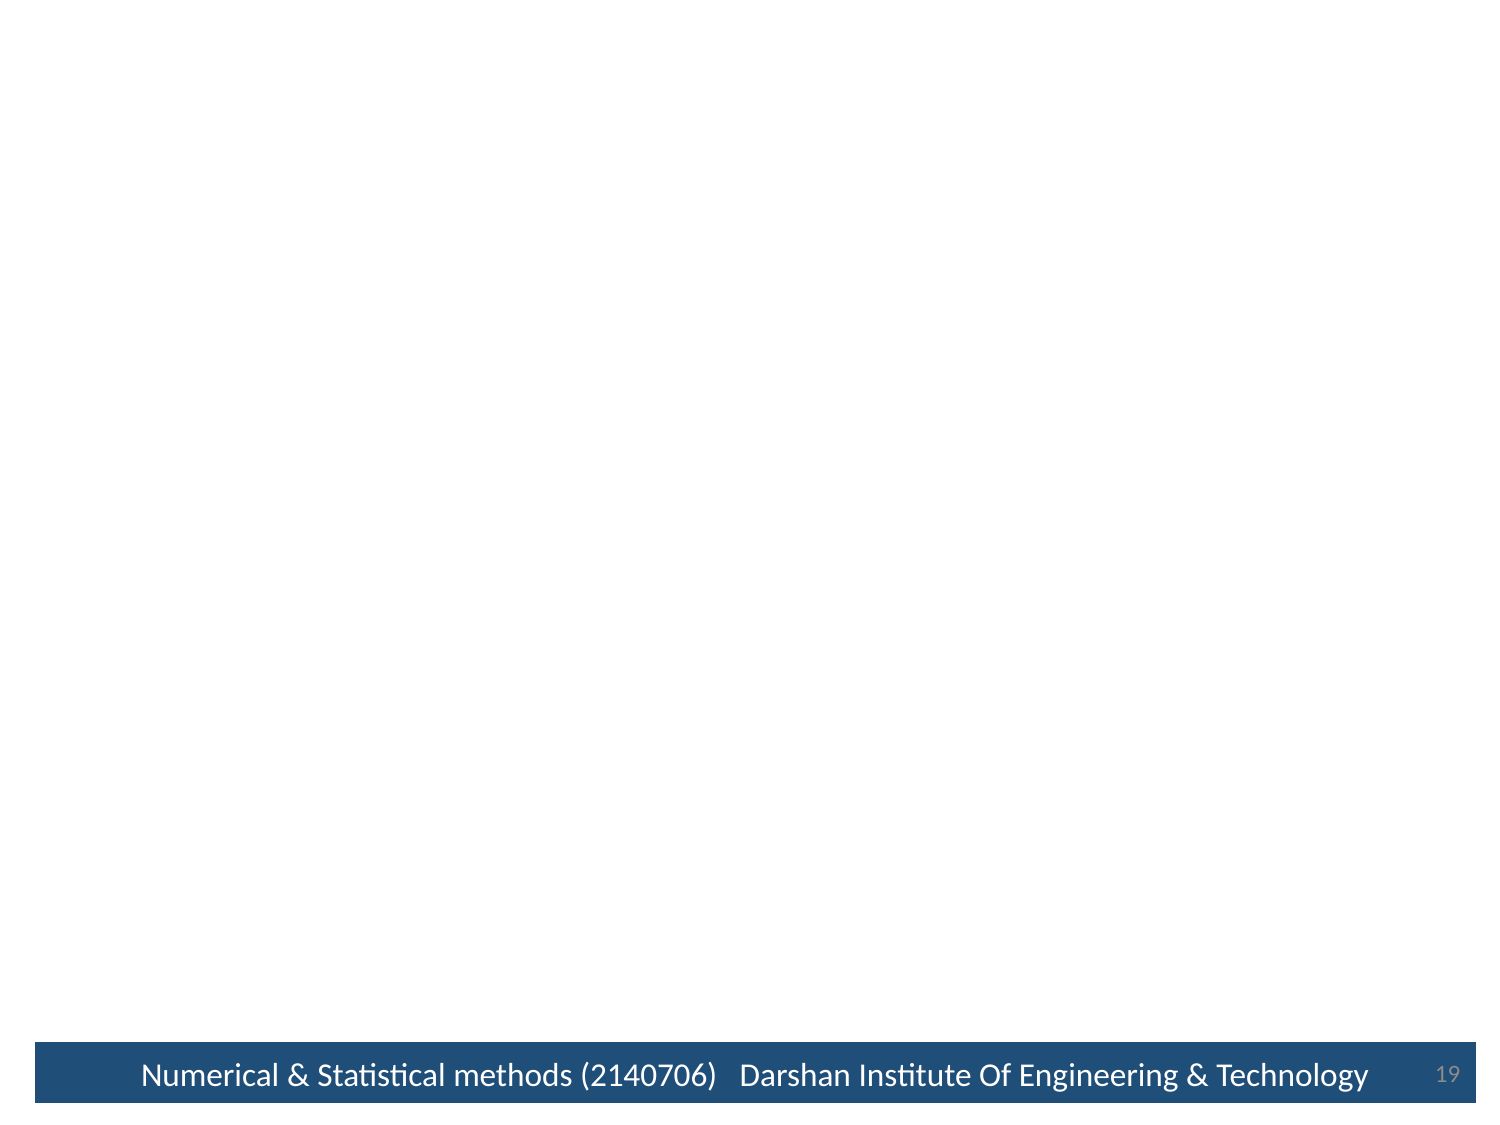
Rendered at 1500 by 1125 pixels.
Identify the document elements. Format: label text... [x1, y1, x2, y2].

footer Numerical & Statistical methods (2140706) Darshan Institute Of Engineering & Technology [35, 1042, 1404, 1103]
slide_number 19 [1404, 1042, 1476, 1103]
